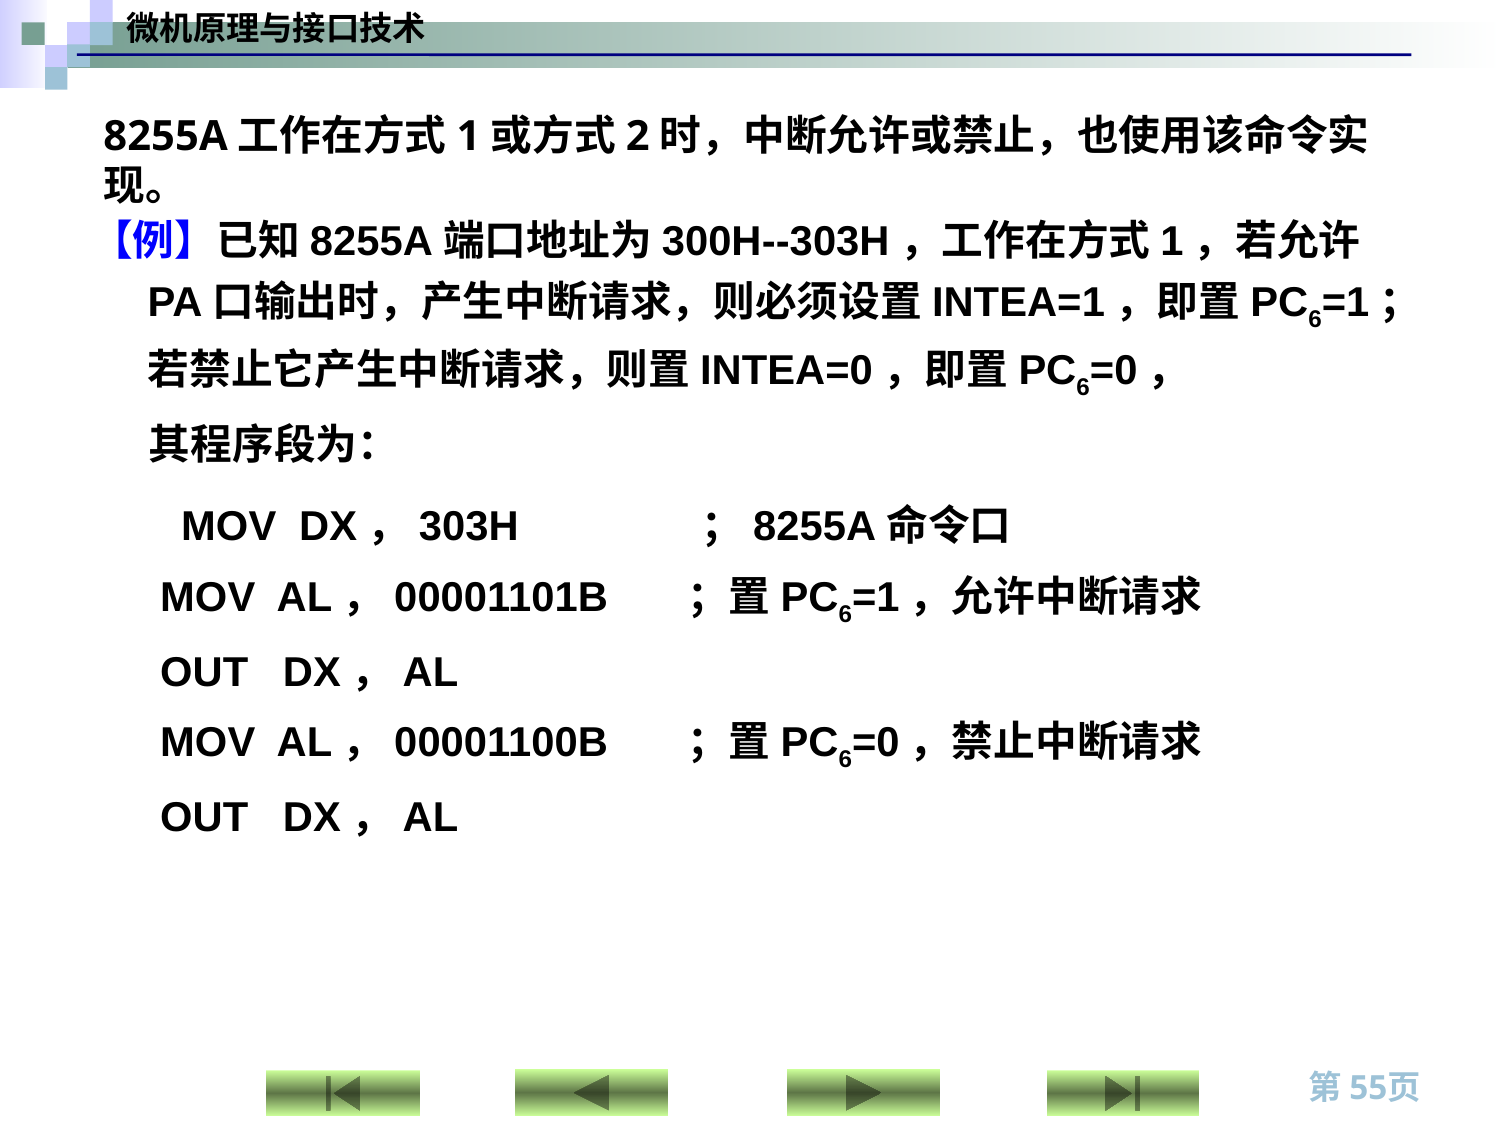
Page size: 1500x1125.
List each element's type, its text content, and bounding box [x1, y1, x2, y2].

text_box 【例】已知8255A端口地址为300H--303H，工作在方式1，若允许PA口输出时，产生中断请求，则必须设置INTEA=1，即置PC6=1；若禁止它产生中断请求，则置INTEA=0，即置PC6=0， 其程序段为： MOV DX，303H ；8255A命令口 MOV AL，00001101B ；置PC6=1，允许中断请求 OUT DX，AL MOV AL，00001100B ；置PC6=0，禁止中断请求 OUT DX，AL [76, 196, 1439, 862]
text_box 8255A工作在方式1或方式2时，中断允许或禁止，也使用该命令实现。 [88, 101, 1411, 217]
